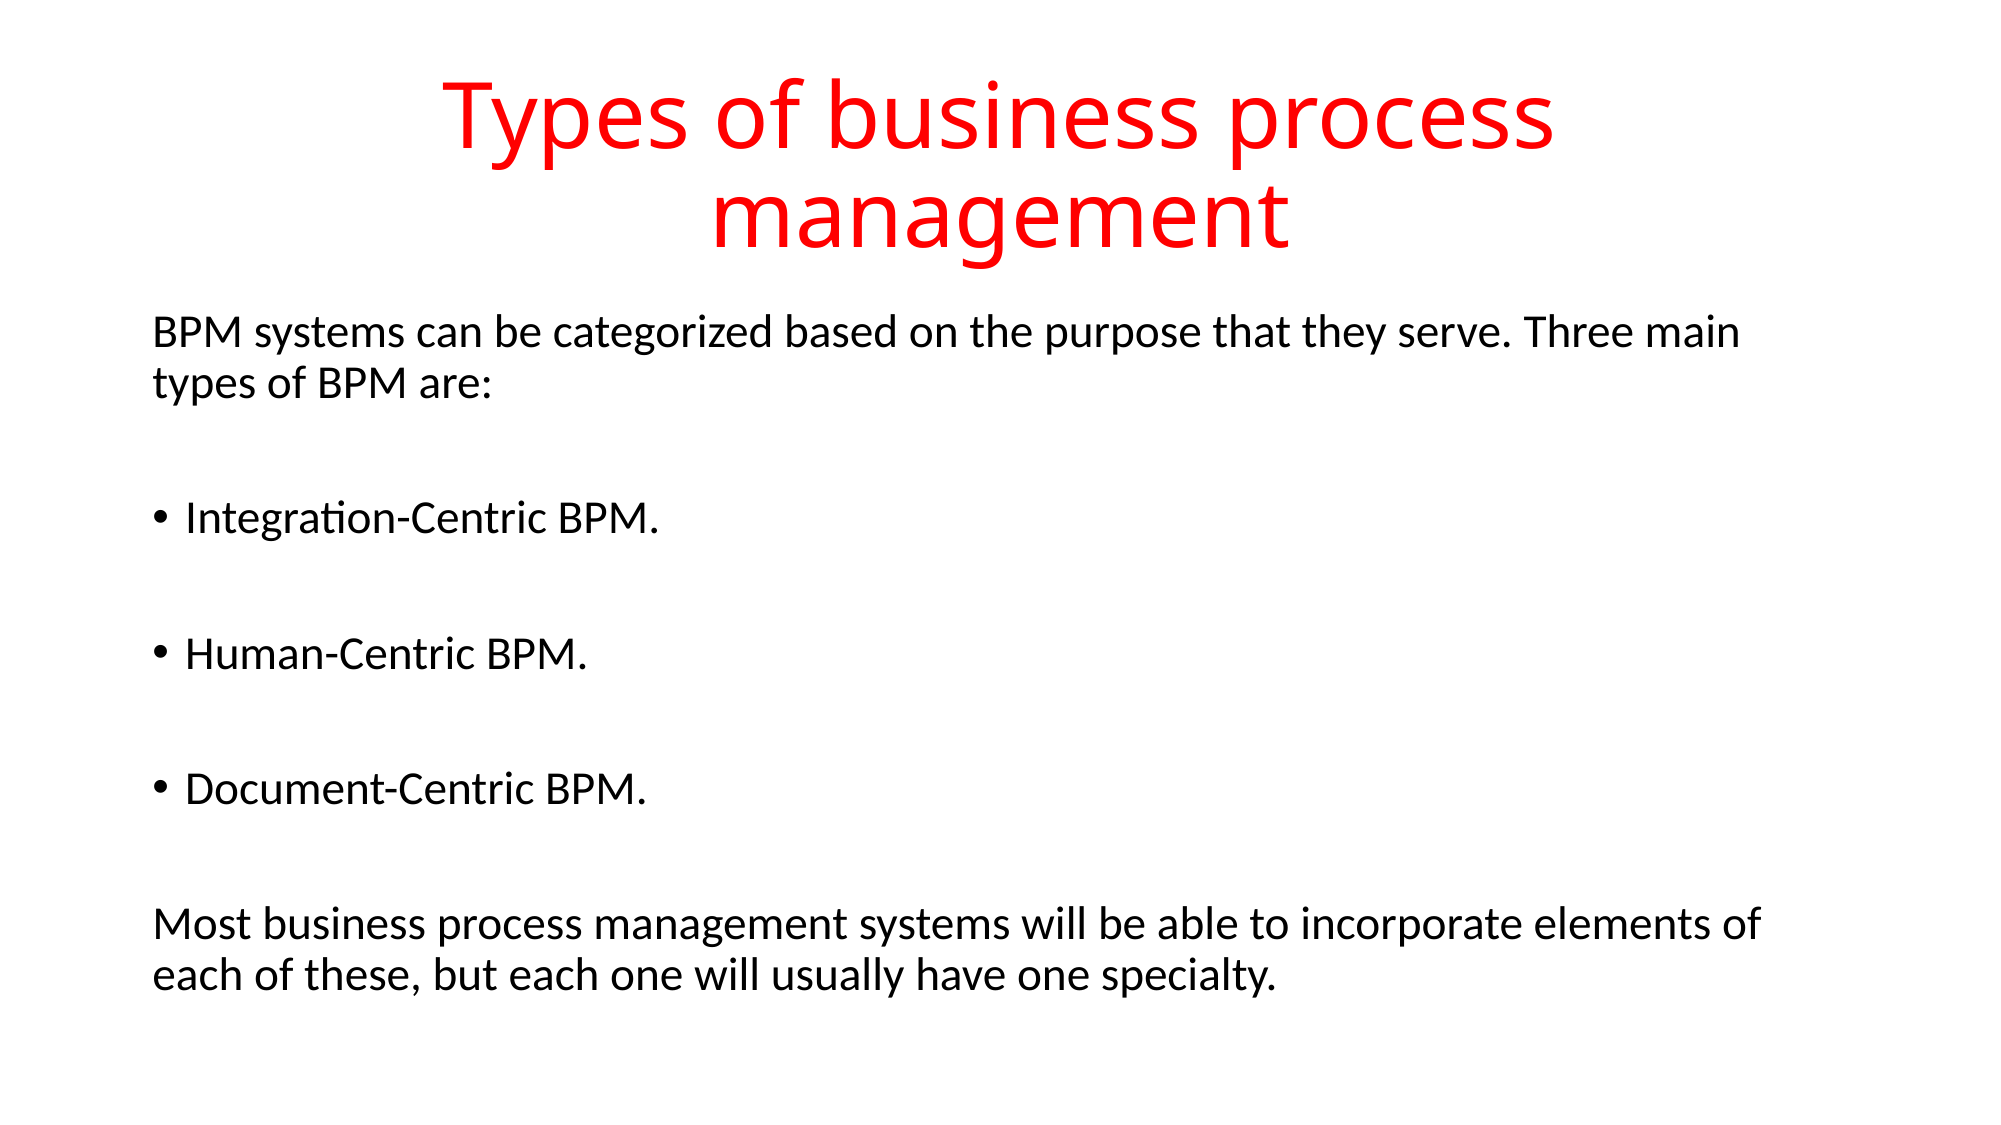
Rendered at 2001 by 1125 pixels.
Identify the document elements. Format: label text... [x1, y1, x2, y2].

title Types of business process management [137, 59, 1863, 278]
list BPM systems can be categorized based on the purpose that they serve. Three main types of BPM are: Integration-Centric BPM. Human-Centric BPM. Document-Centric BPM. Most business process management systems will be able to incorporate elements of each of these, but each one will usually have one specialty. [137, 299, 1863, 1014]
